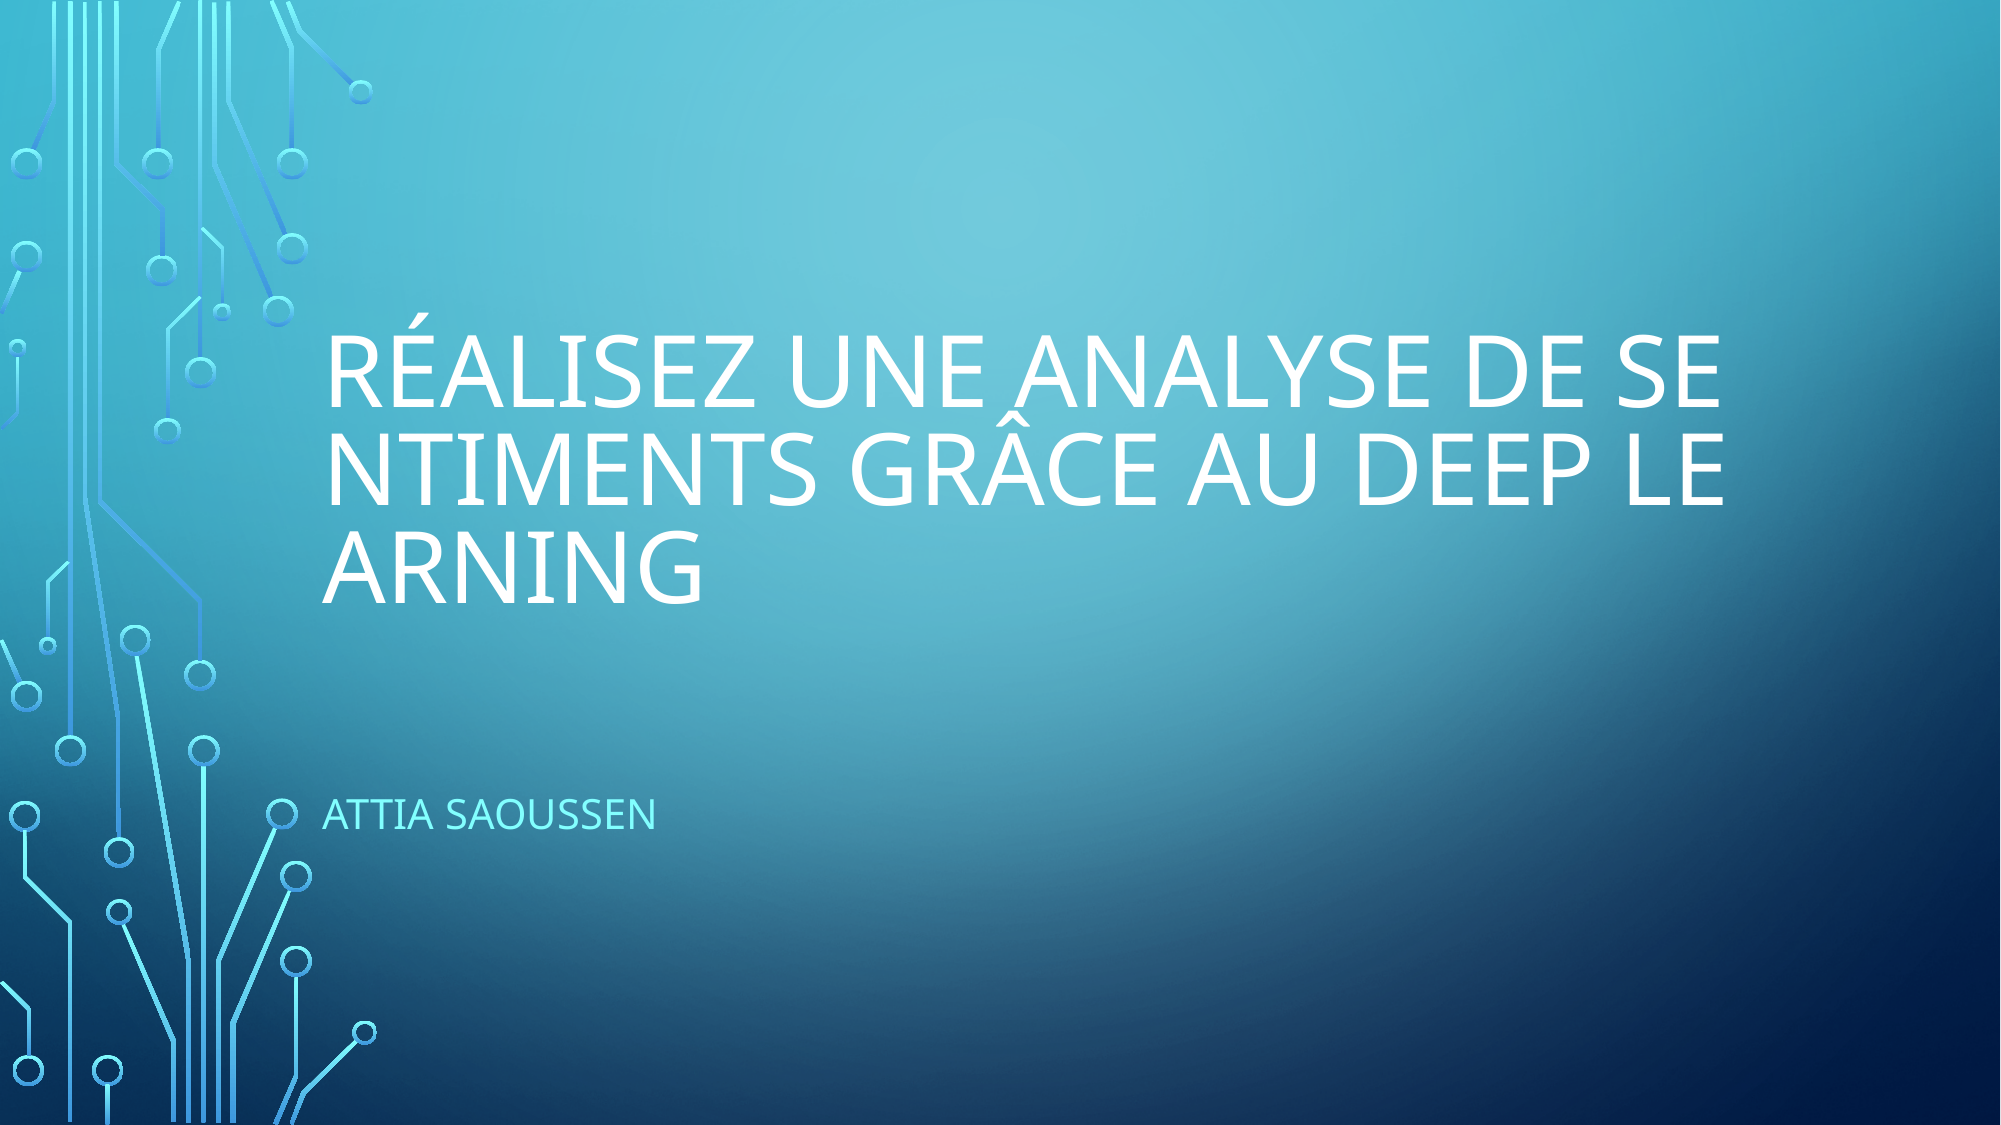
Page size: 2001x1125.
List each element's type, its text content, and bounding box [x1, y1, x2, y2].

title Réalisez une analyse de sentiments grâce au Deep Learning [307, 276, 1750, 668]
subtitle ATTIA SAoussen [307, 770, 1750, 863]
